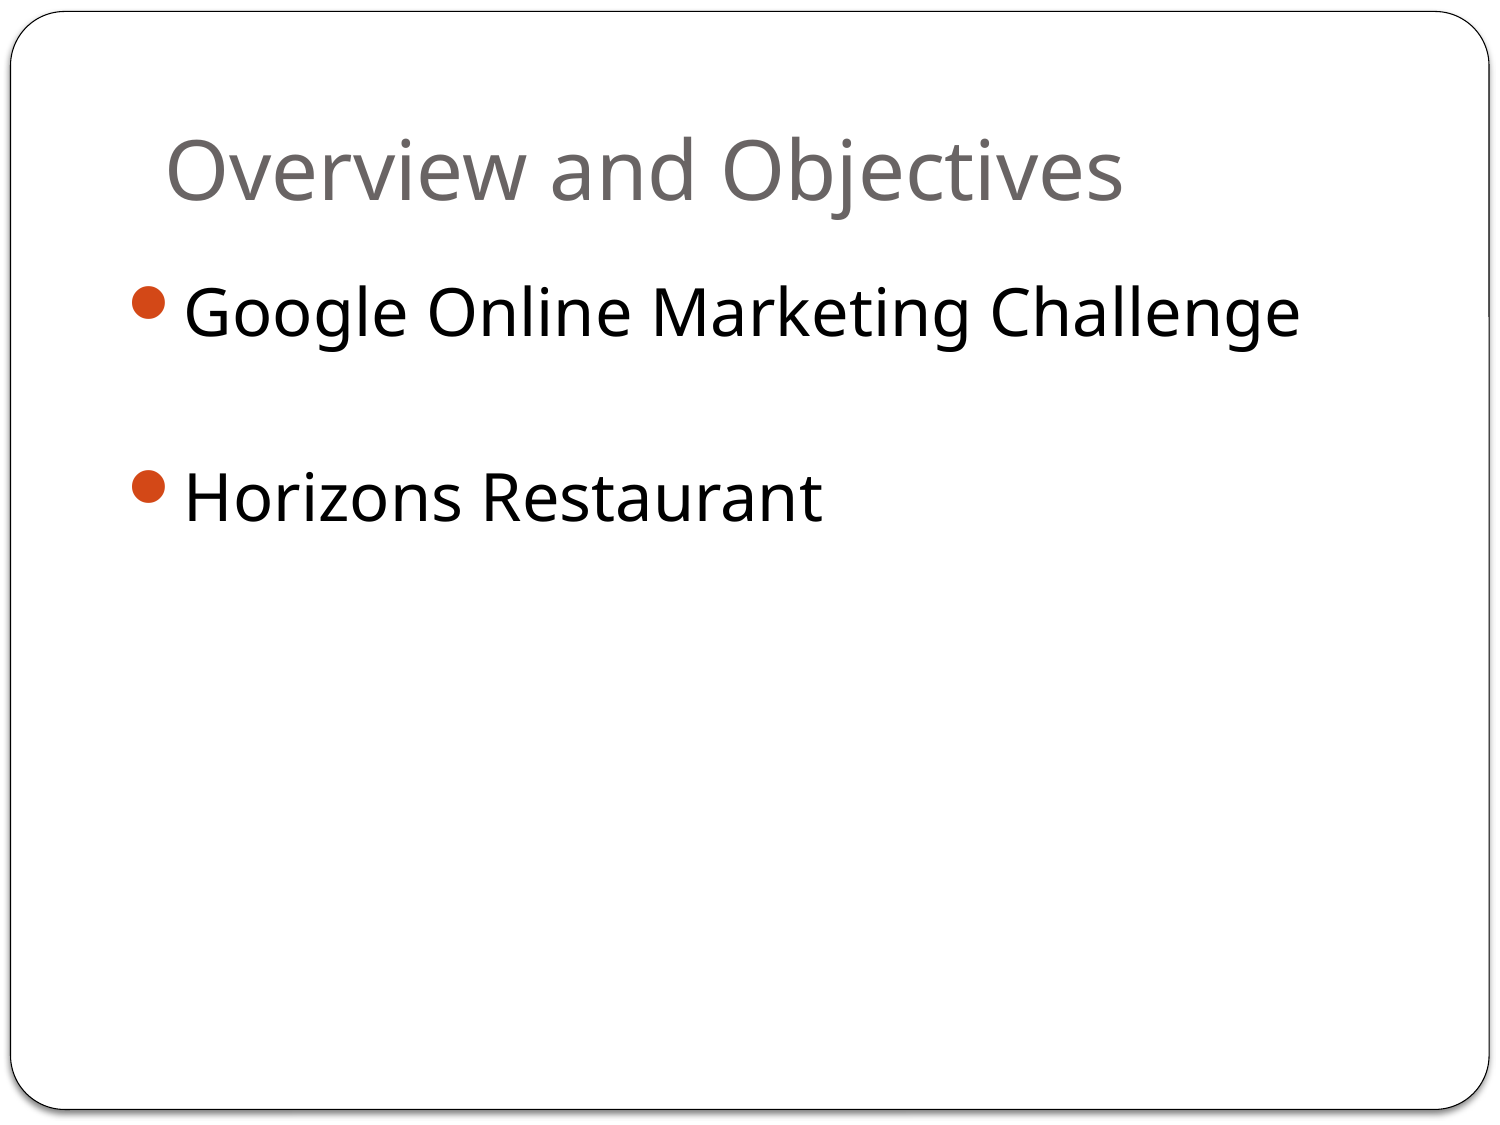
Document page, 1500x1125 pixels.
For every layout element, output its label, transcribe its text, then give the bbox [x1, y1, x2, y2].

list Google Online Marketing Challenge Horizons Restaurant [112, 262, 1388, 550]
title Overview and Objectives [150, 45, 1425, 233]
